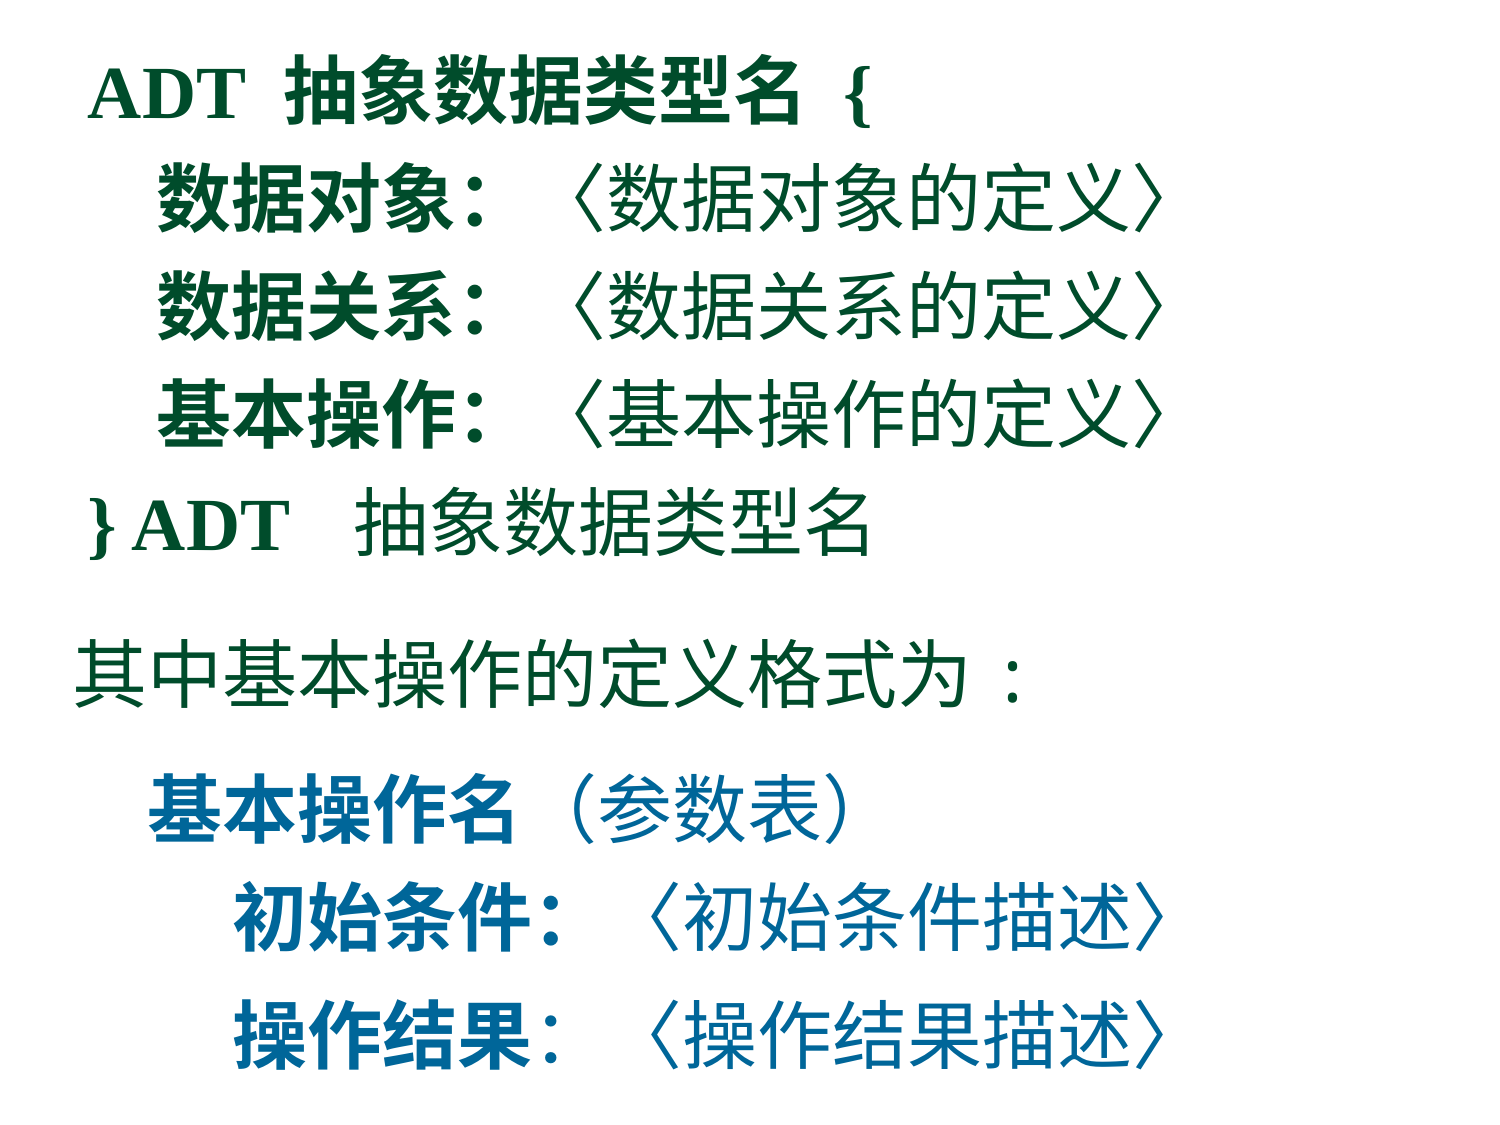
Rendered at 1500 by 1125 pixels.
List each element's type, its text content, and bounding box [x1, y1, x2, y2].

text_box 其中基本操作的定义格式为: [57, 619, 1050, 725]
text_box ADT 抽象数据类型名 { 数据对象：〈数据对象的定义〉 数据关系：〈数据关系的定义〉 基本操作：〈基本操作的定义〉 } ADT 抽象数据类型名 [73, 18, 1222, 573]
text_box 基本操作名（参数表） 初始条件：〈初始条件描述〉 操作结果：〈操作结果描述〉 [132, 737, 1242, 1089]
